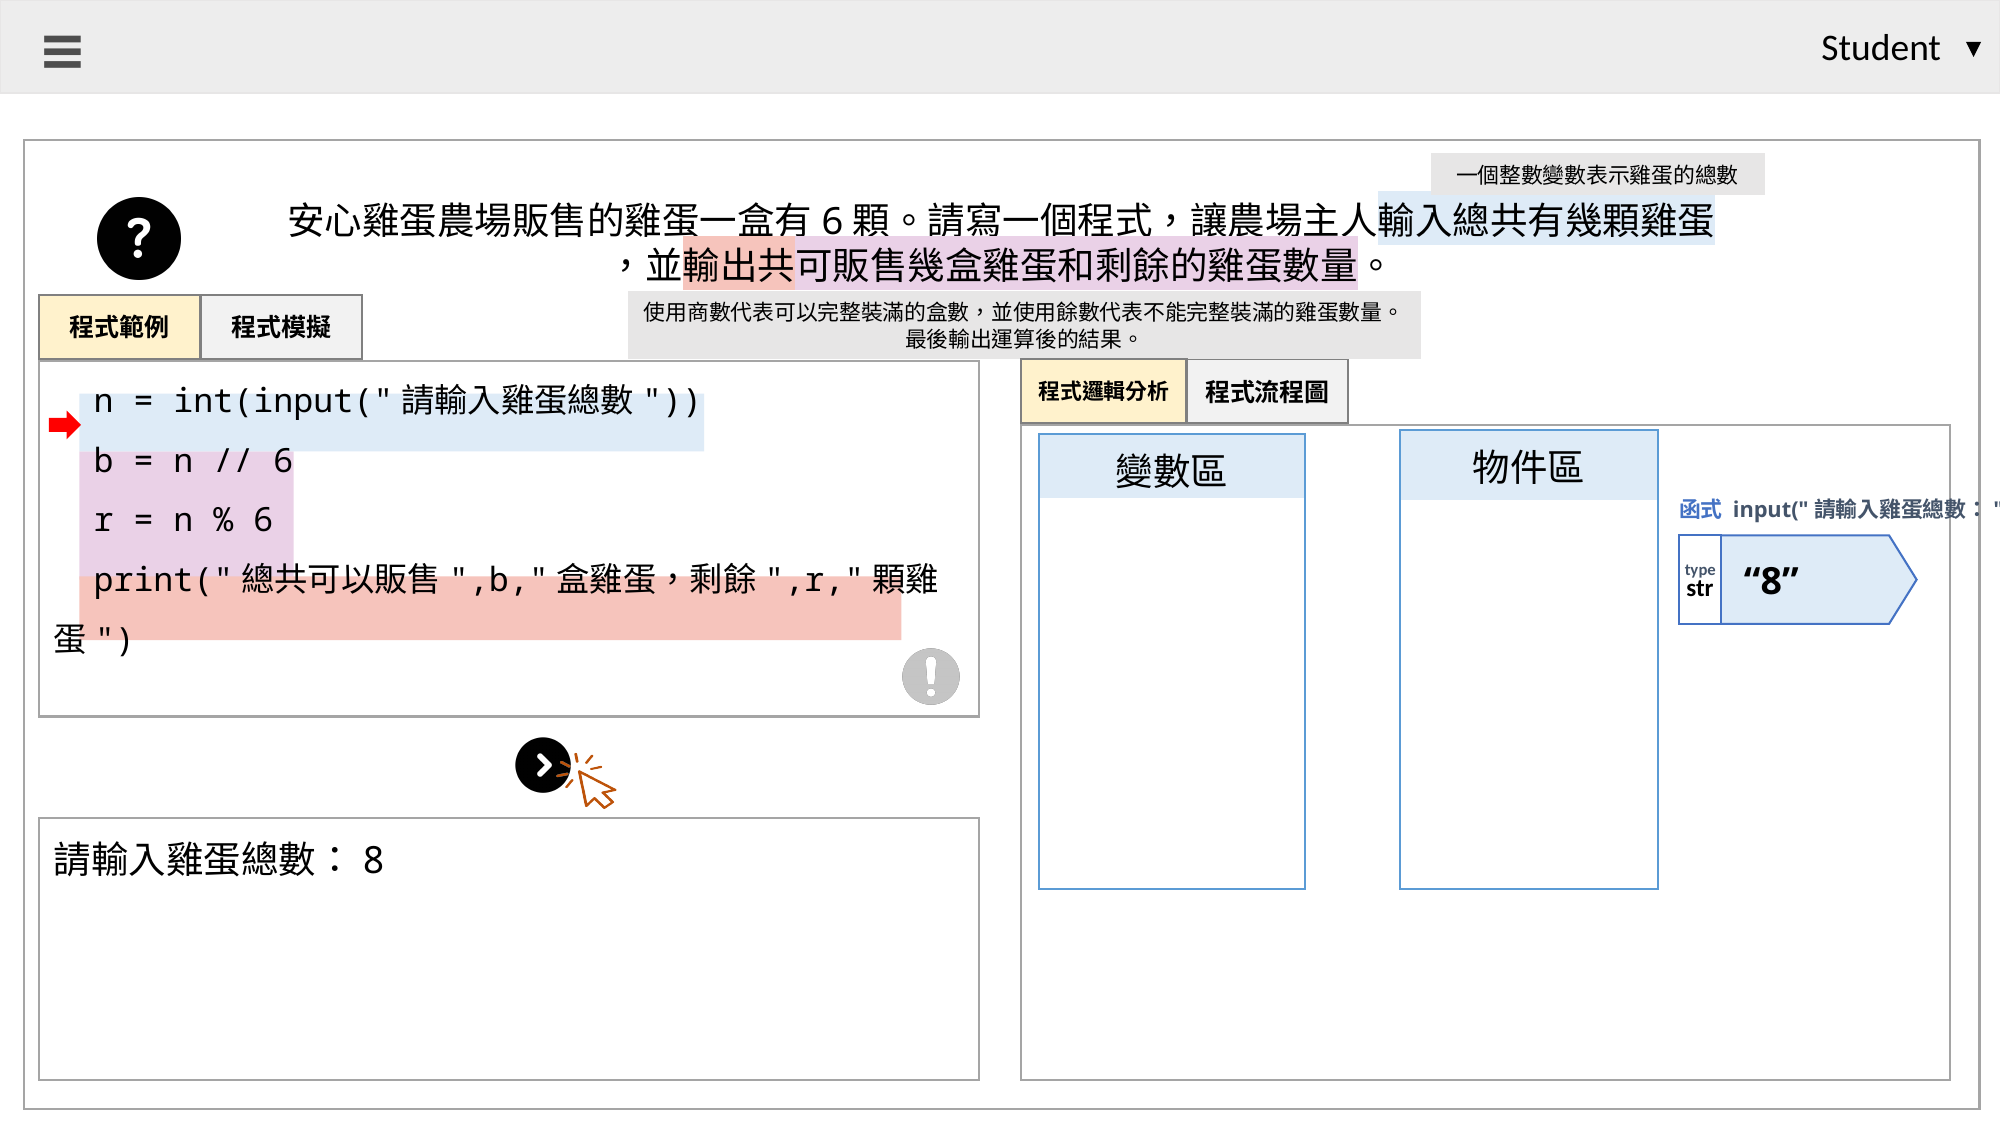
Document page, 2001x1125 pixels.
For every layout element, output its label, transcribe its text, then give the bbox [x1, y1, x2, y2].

text_box 函式 input("請輸入雞蛋總數：") [1664, 488, 2000, 530]
text_box 程式模擬 [199, 294, 363, 360]
text_box 安心雞蛋農場販售的雞蛋一盒有6顆。請寫一個程式，讓農場主人輸入總共有幾顆雞蛋 ，並輸出共可販售幾盒雞蛋和剩餘的雞蛋數量。 [23, 139, 1981, 1110]
picture [97, 197, 181, 280]
text_box [0, 0, 2000, 94]
table_cell [1040, 498, 1304, 888]
table_header 物件區 [1401, 431, 1657, 500]
table_header 變數區 [1040, 435, 1304, 498]
text_box Student [1806, 16, 1981, 76]
text_box [1965, 41, 1982, 57]
picture [899, 645, 963, 708]
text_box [1656, 535, 1917, 624]
text_box 程式邏輯分析 [1020, 358, 1188, 424]
text_box n = int(input("請輸入雞蛋總數")) b = n // 6 r = n % 6 print("總共可以販售",b,"盒雞蛋，剩餘",r,"顆雞蛋") [38, 360, 980, 718]
text_box 請輸入雞蛋總數：8 [38, 817, 980, 1081]
text_box 程式範例 [38, 294, 199, 360]
text_box 程式流程圖 [1188, 359, 1349, 424]
text_box [48, 410, 79, 440]
picture [508, 730, 623, 812]
table_cell [1401, 500, 1657, 888]
text_box 一個整數變數表示雞蛋的總數 [1431, 153, 1765, 195]
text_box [79, 393, 902, 641]
text_box ≡ [23, 5, 98, 90]
text_box 使用商數代表可以完整裝滿的盒數，並使用餘數代表不能完整裝滿的雞蛋數量。 最後輸出運算後的結果。 [628, 291, 1421, 359]
text_box [1020, 424, 1951, 1081]
